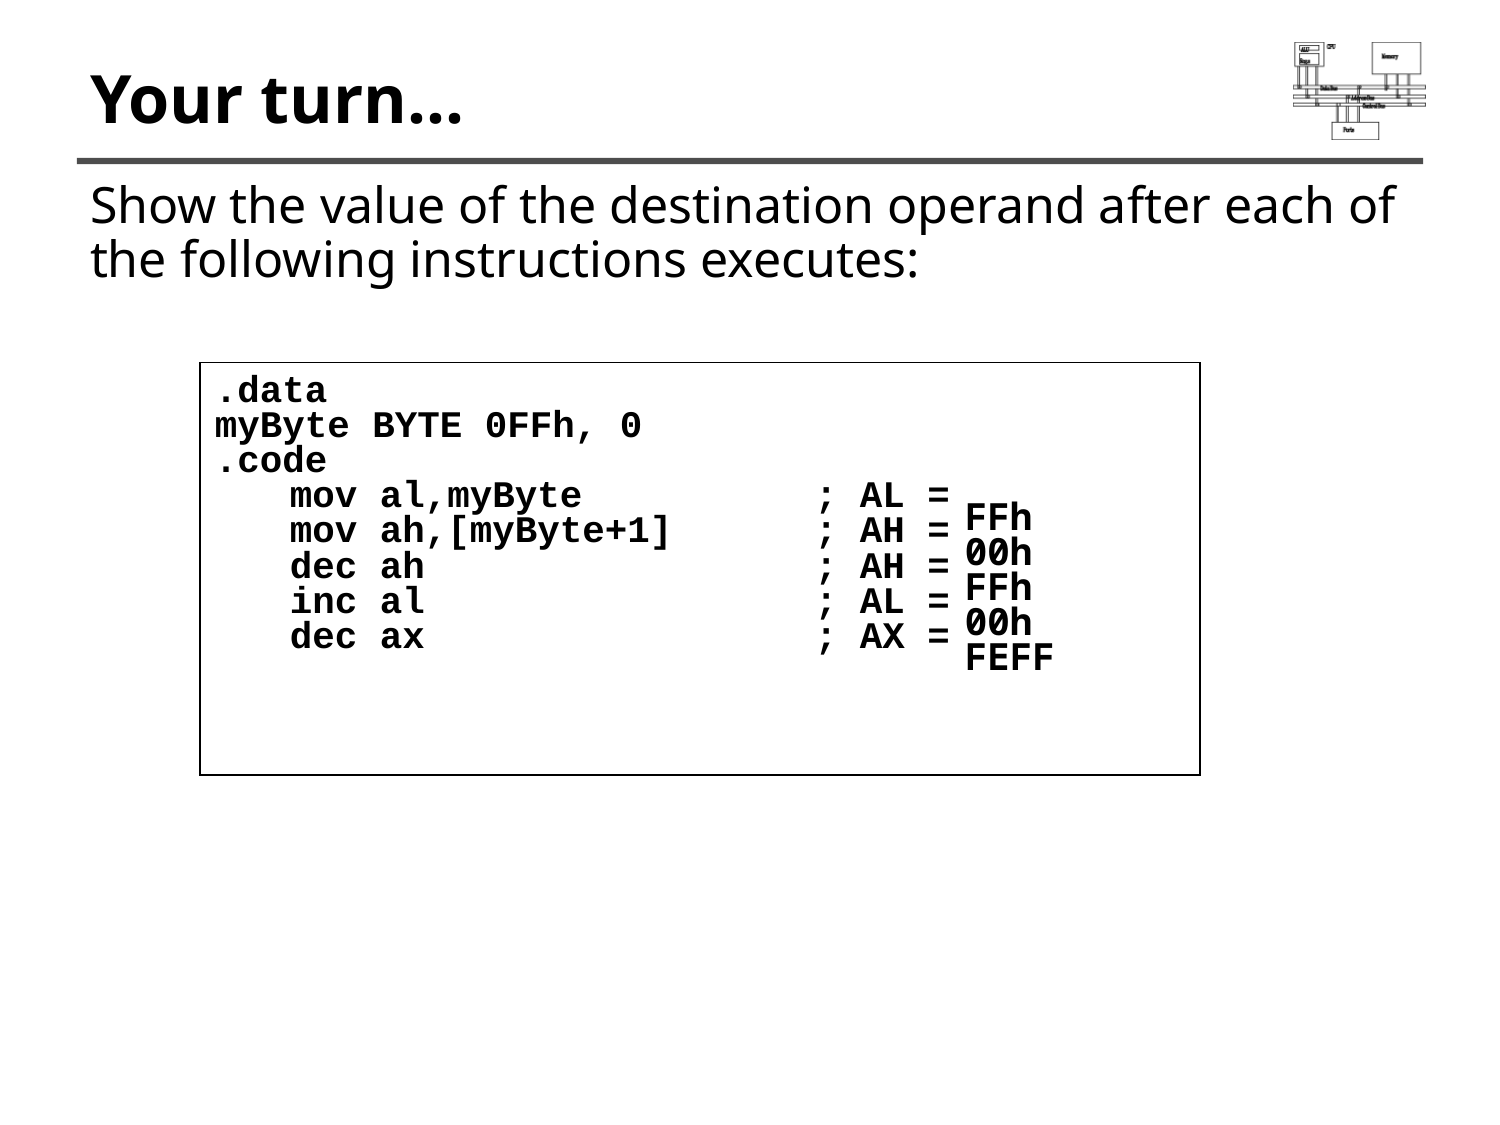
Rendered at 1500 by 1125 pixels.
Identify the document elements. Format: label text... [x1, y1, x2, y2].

text_box FFh 00h FFh 00h FEFF [949, 362, 1250, 775]
title Your turn... [74, 44, 1426, 150]
text_box .data myByte BYTE 0FFh, 0 .code mov al,myByte ; AL = mov ah,[myByte+1] ; AH = dec ah ; AH = inc al ; AL = dec ax ; AX = [200, 362, 949, 775]
list Show the value of the destination operand after each of the following instructions executes: [74, 172, 1426, 295]
picture [1293, 42, 1430, 140]
